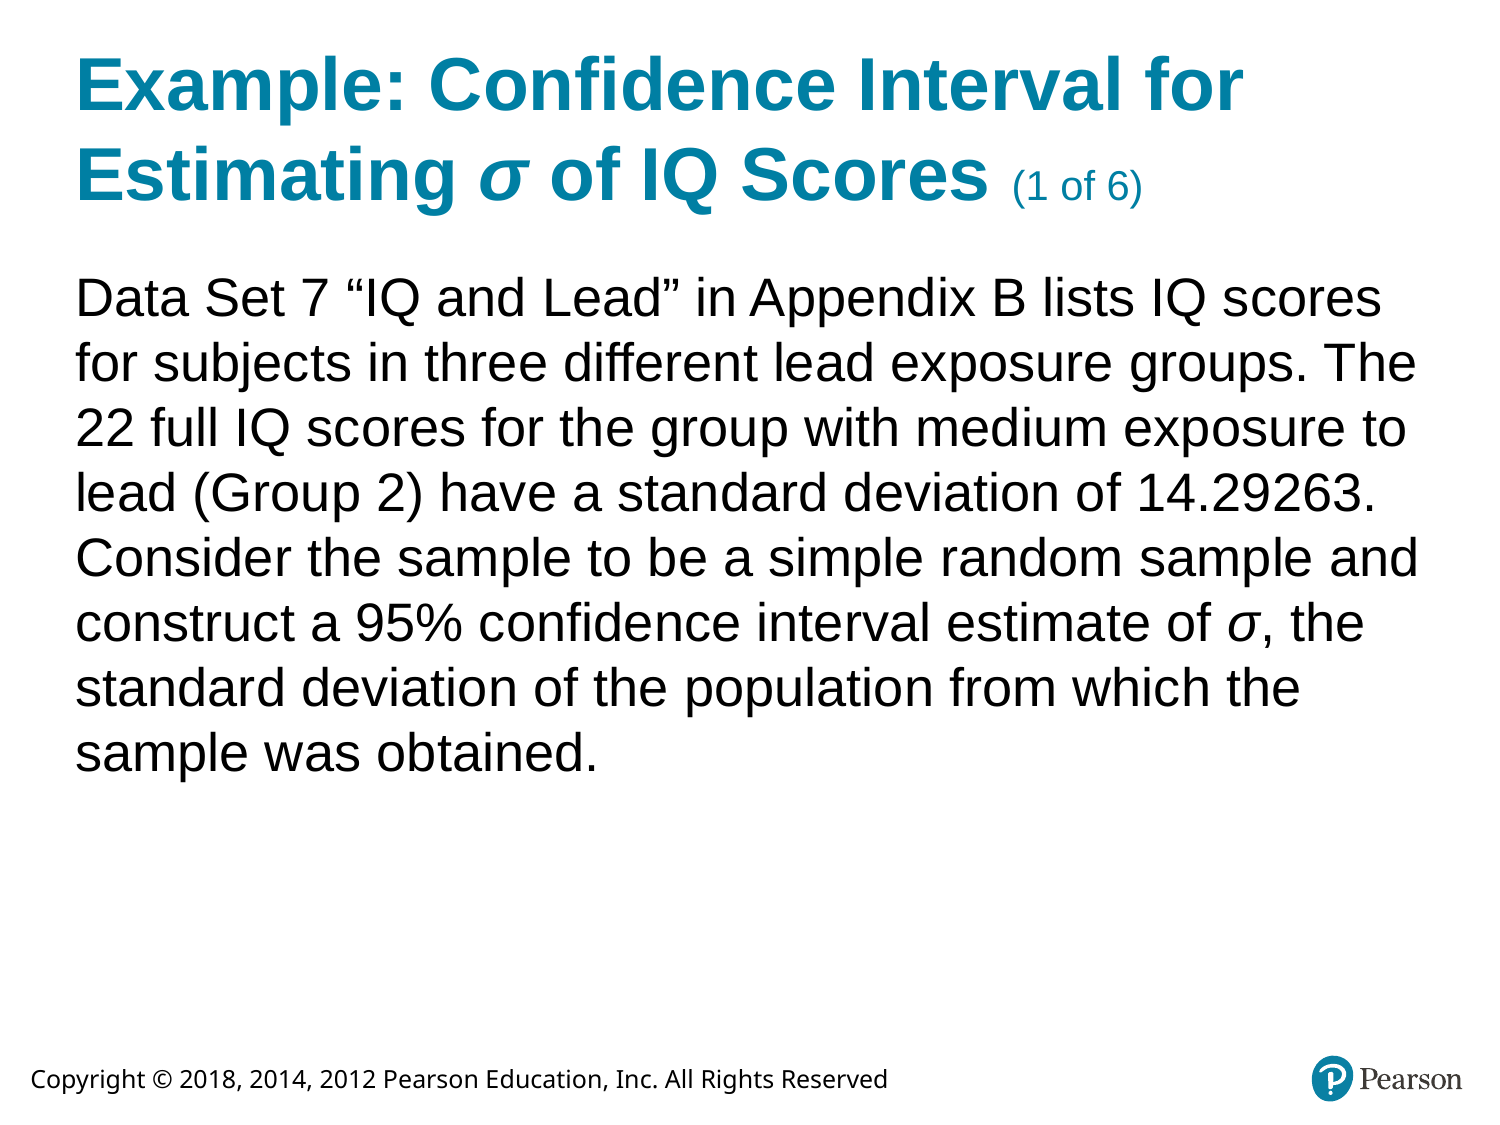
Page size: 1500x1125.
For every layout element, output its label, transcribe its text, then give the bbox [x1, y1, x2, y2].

title Example: Confidence Interval for Estimating σ of IQ Scores (1 of 6) [75, 35, 1425, 216]
list Data Set 7 “IQ and Lead” in Appendix B lists IQ scores for subjects in three different lead exposure groups. The 22 full IQ scores for the group with medium exposure to lead (Group 2) have a standard deviation of 14.29263. Consider the sample to be a simple random sample and construct a 95% confidence interval estimate of σ, the standard deviation of the population from which the sample was obtained. [75, 262, 1425, 788]
